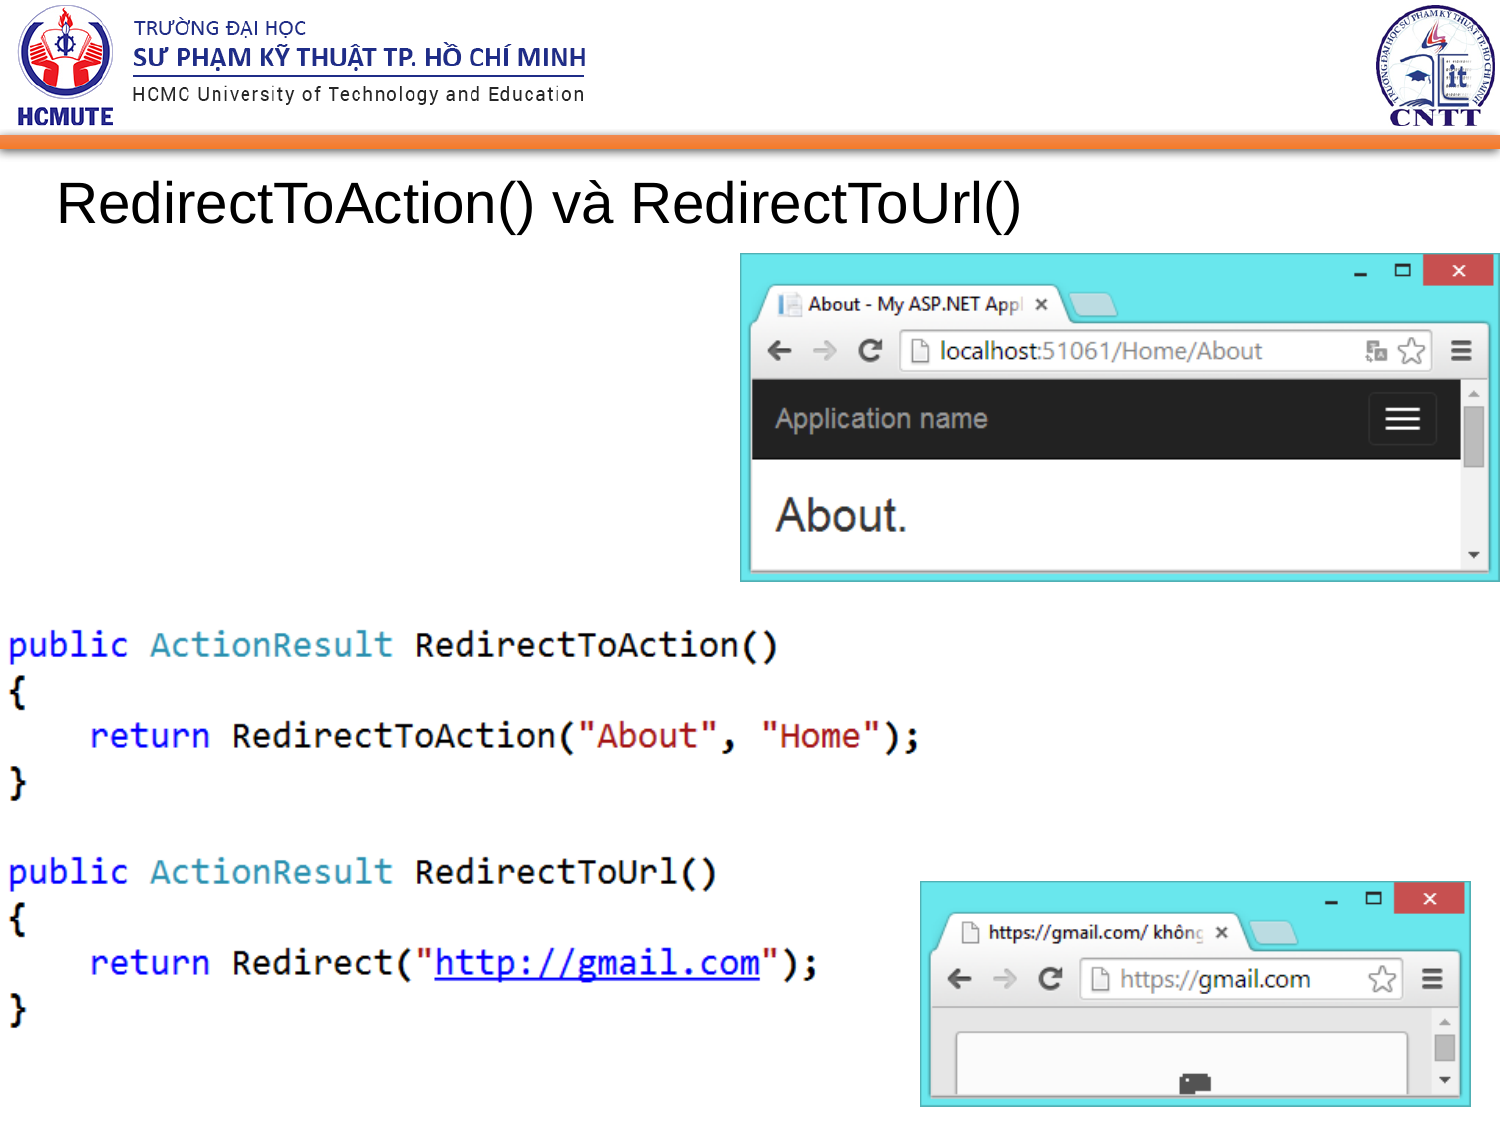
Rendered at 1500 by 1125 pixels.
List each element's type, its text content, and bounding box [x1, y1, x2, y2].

picture [1376, 5, 1495, 126]
picture [0, 621, 1471, 1107]
picture [740, 253, 1500, 582]
picture [17, 5, 585, 126]
title RedirectToAction() và RedirectToUrl() [41, 154, 1471, 256]
